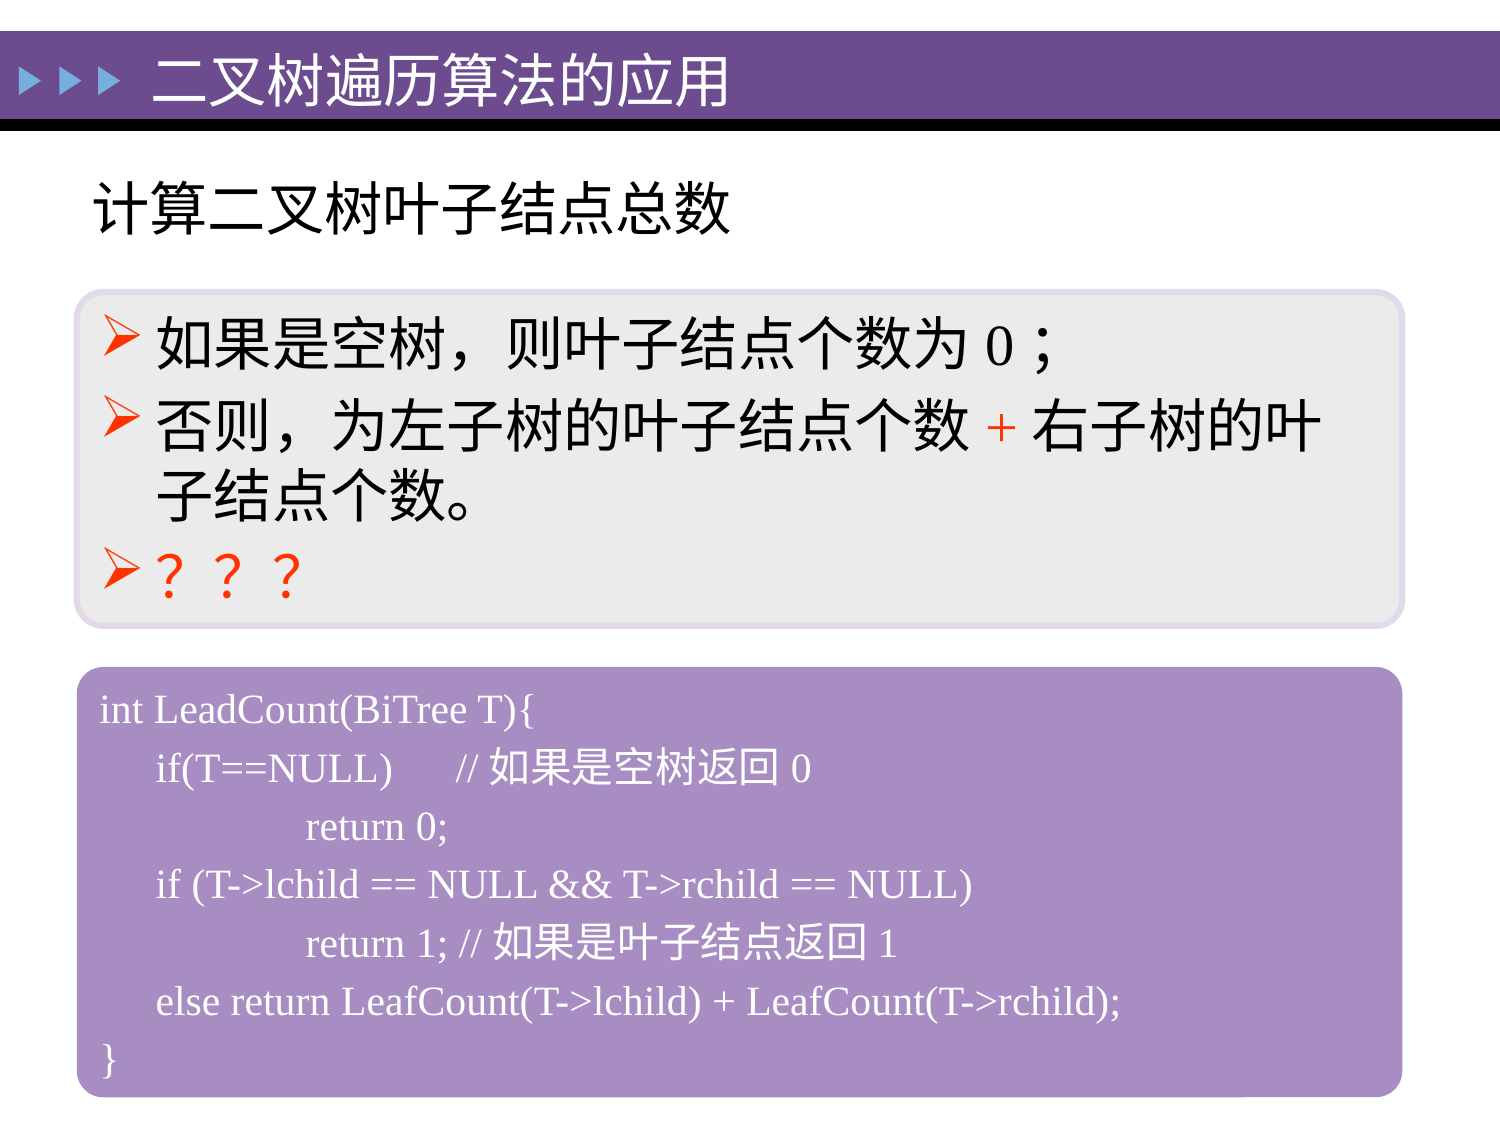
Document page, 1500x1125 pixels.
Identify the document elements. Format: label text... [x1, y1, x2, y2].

text_box int LeadCount(BiTree T){ if(T==NULL) //如果是空树返回0 return 0; if (T->lchild == NULL && T->rchild == NULL) return 1; //如果是叶子结点返回1 else return LeafCount(T->lchild) + LeafCount(T->rchild); } [76, 666, 1403, 1098]
text_box 计算二叉树叶子结点总数 [76, 164, 1057, 250]
text_box 二叉树遍历算法的应用 [135, 36, 1226, 122]
text_box 如果是空树，则叶子结点个数为0； 否则，为左子树的叶子结点个数+右子树的叶子结点个数。 ？？？ [76, 291, 1403, 626]
